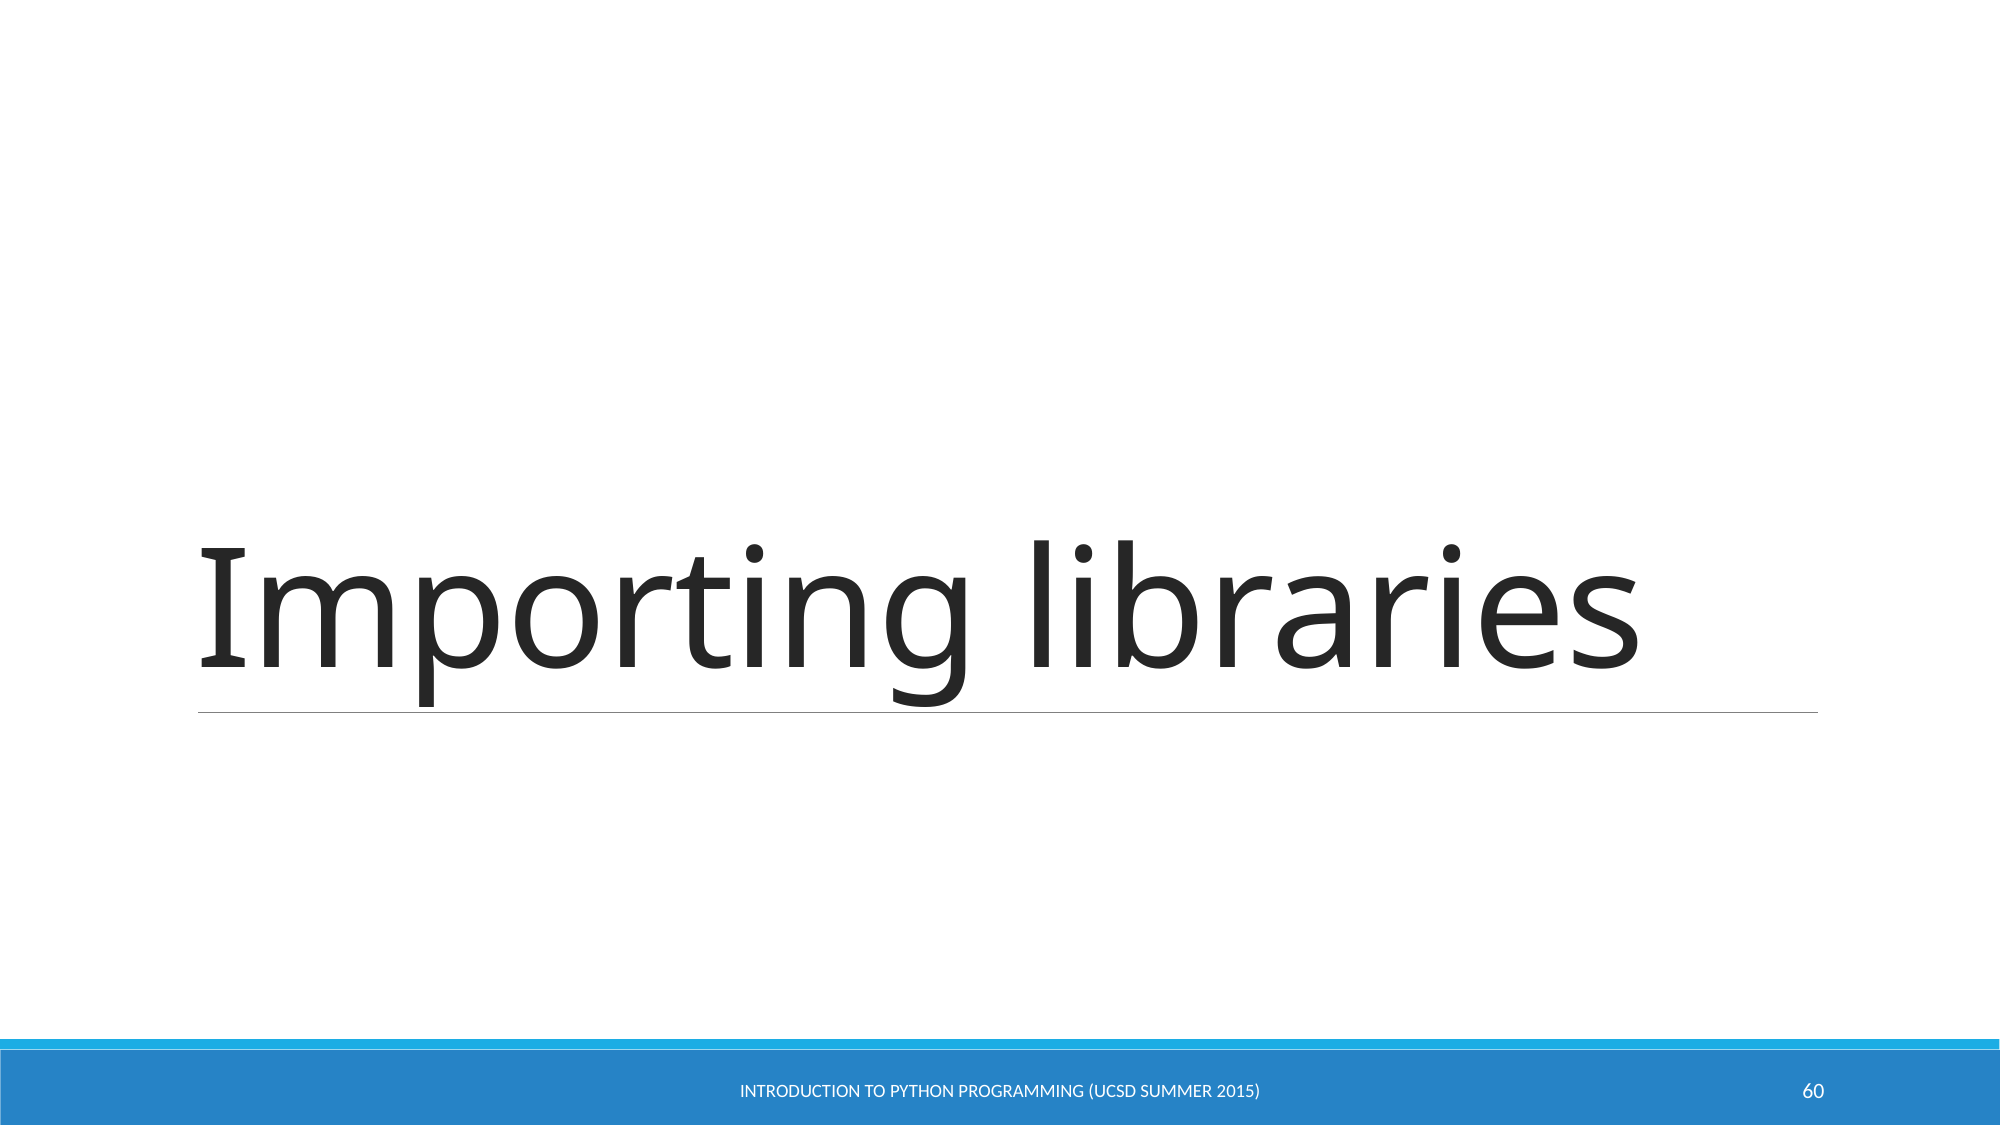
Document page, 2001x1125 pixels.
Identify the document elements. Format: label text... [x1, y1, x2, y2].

slide_number 60 [1624, 1059, 1840, 1120]
title Importing libraries [180, 124, 1830, 710]
footer Introduction to Python Programming (UCSD Summer 2015) [604, 1059, 1396, 1120]
